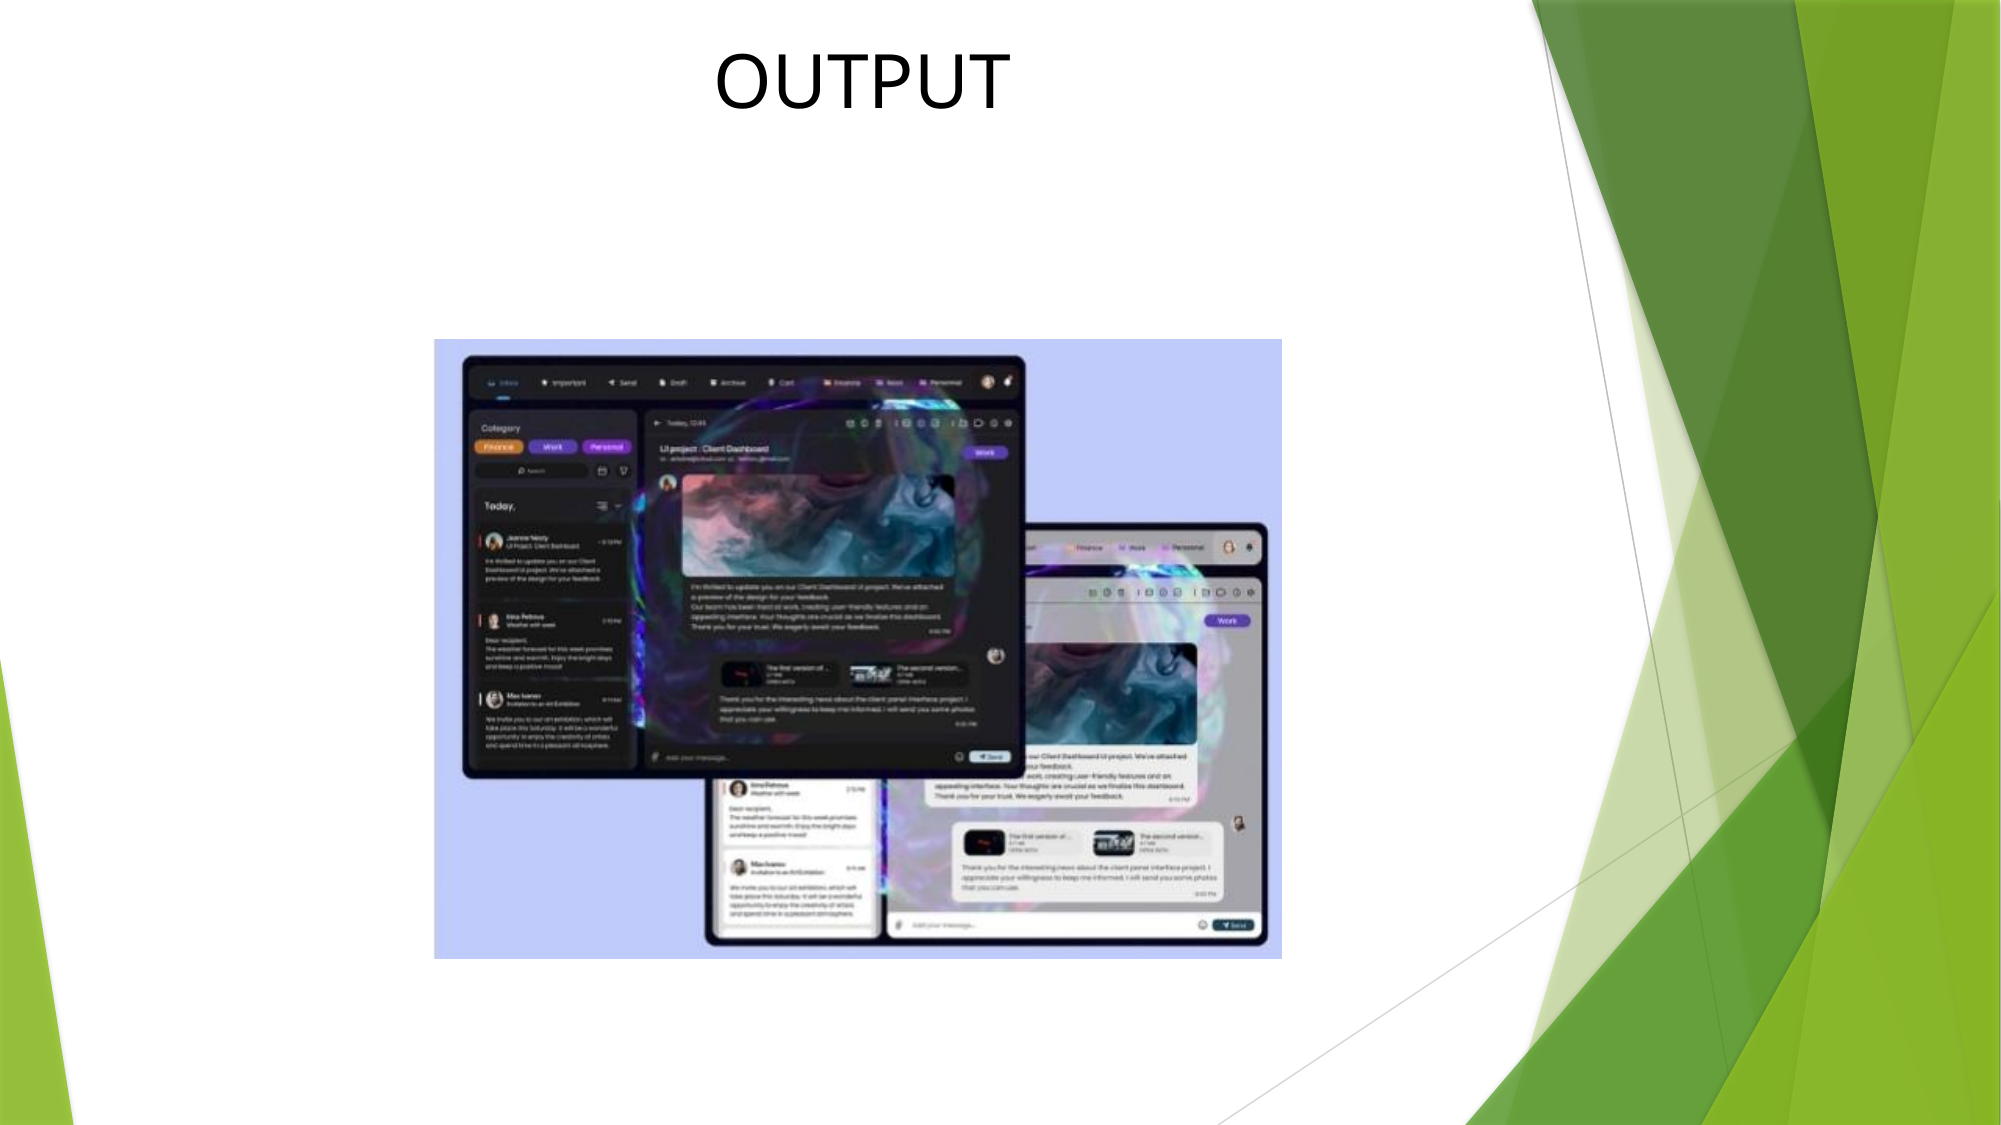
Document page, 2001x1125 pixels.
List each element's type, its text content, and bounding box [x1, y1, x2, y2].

title OUTPUT [698, 25, 2000, 243]
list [432, 339, 1283, 960]
